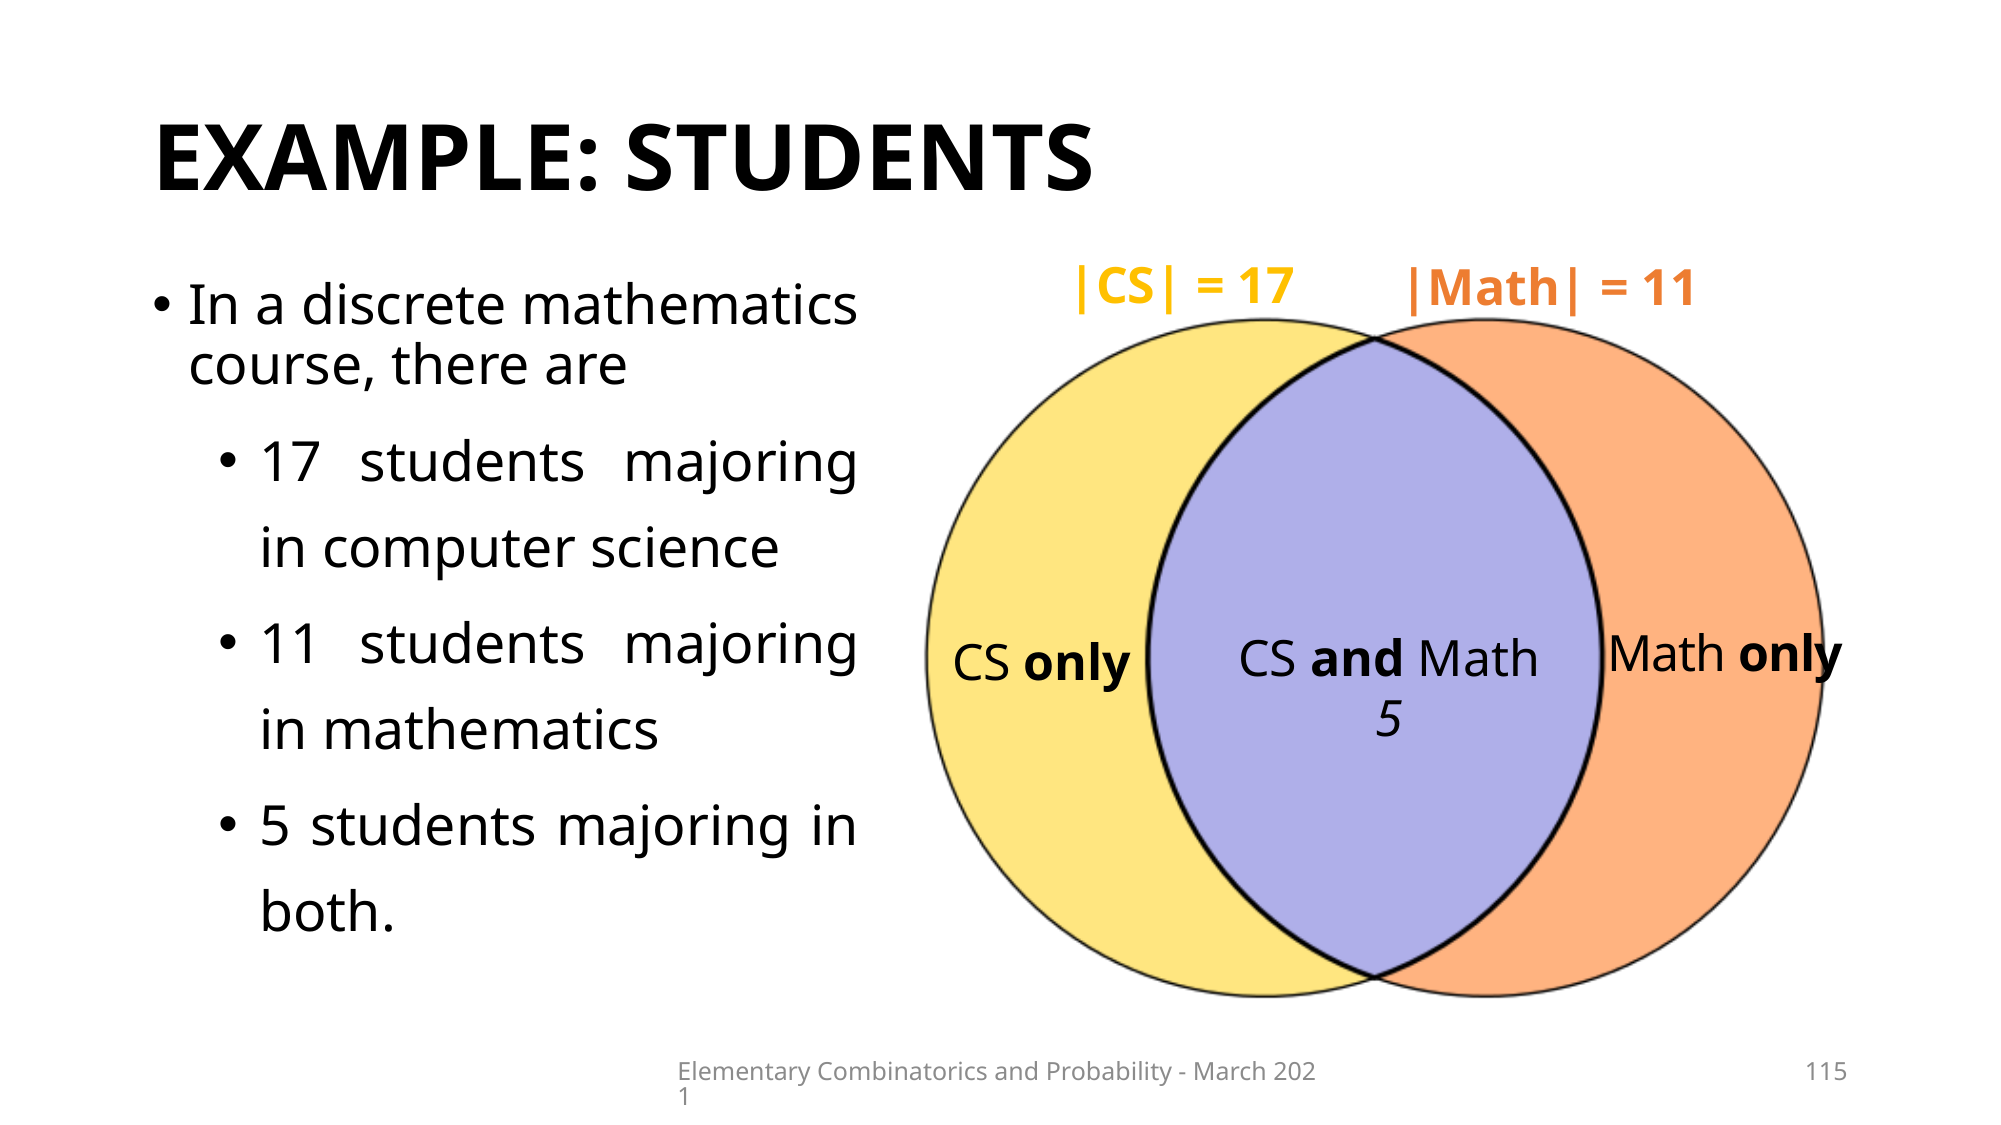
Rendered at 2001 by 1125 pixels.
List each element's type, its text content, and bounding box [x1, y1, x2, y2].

footer Elementary Combinatorics and Probability - March 2021 [662, 1042, 1338, 1103]
slide_number 115 [1412, 1042, 1863, 1103]
list In a discrete mathematics course, there are 17 students majoring in computer science 11 students majoring in mathematics 5 students majoring in both. [137, 269, 875, 1014]
title EXAMPLE: STUDENTS [137, 52, 1863, 270]
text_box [900, 245, 1925, 1023]
